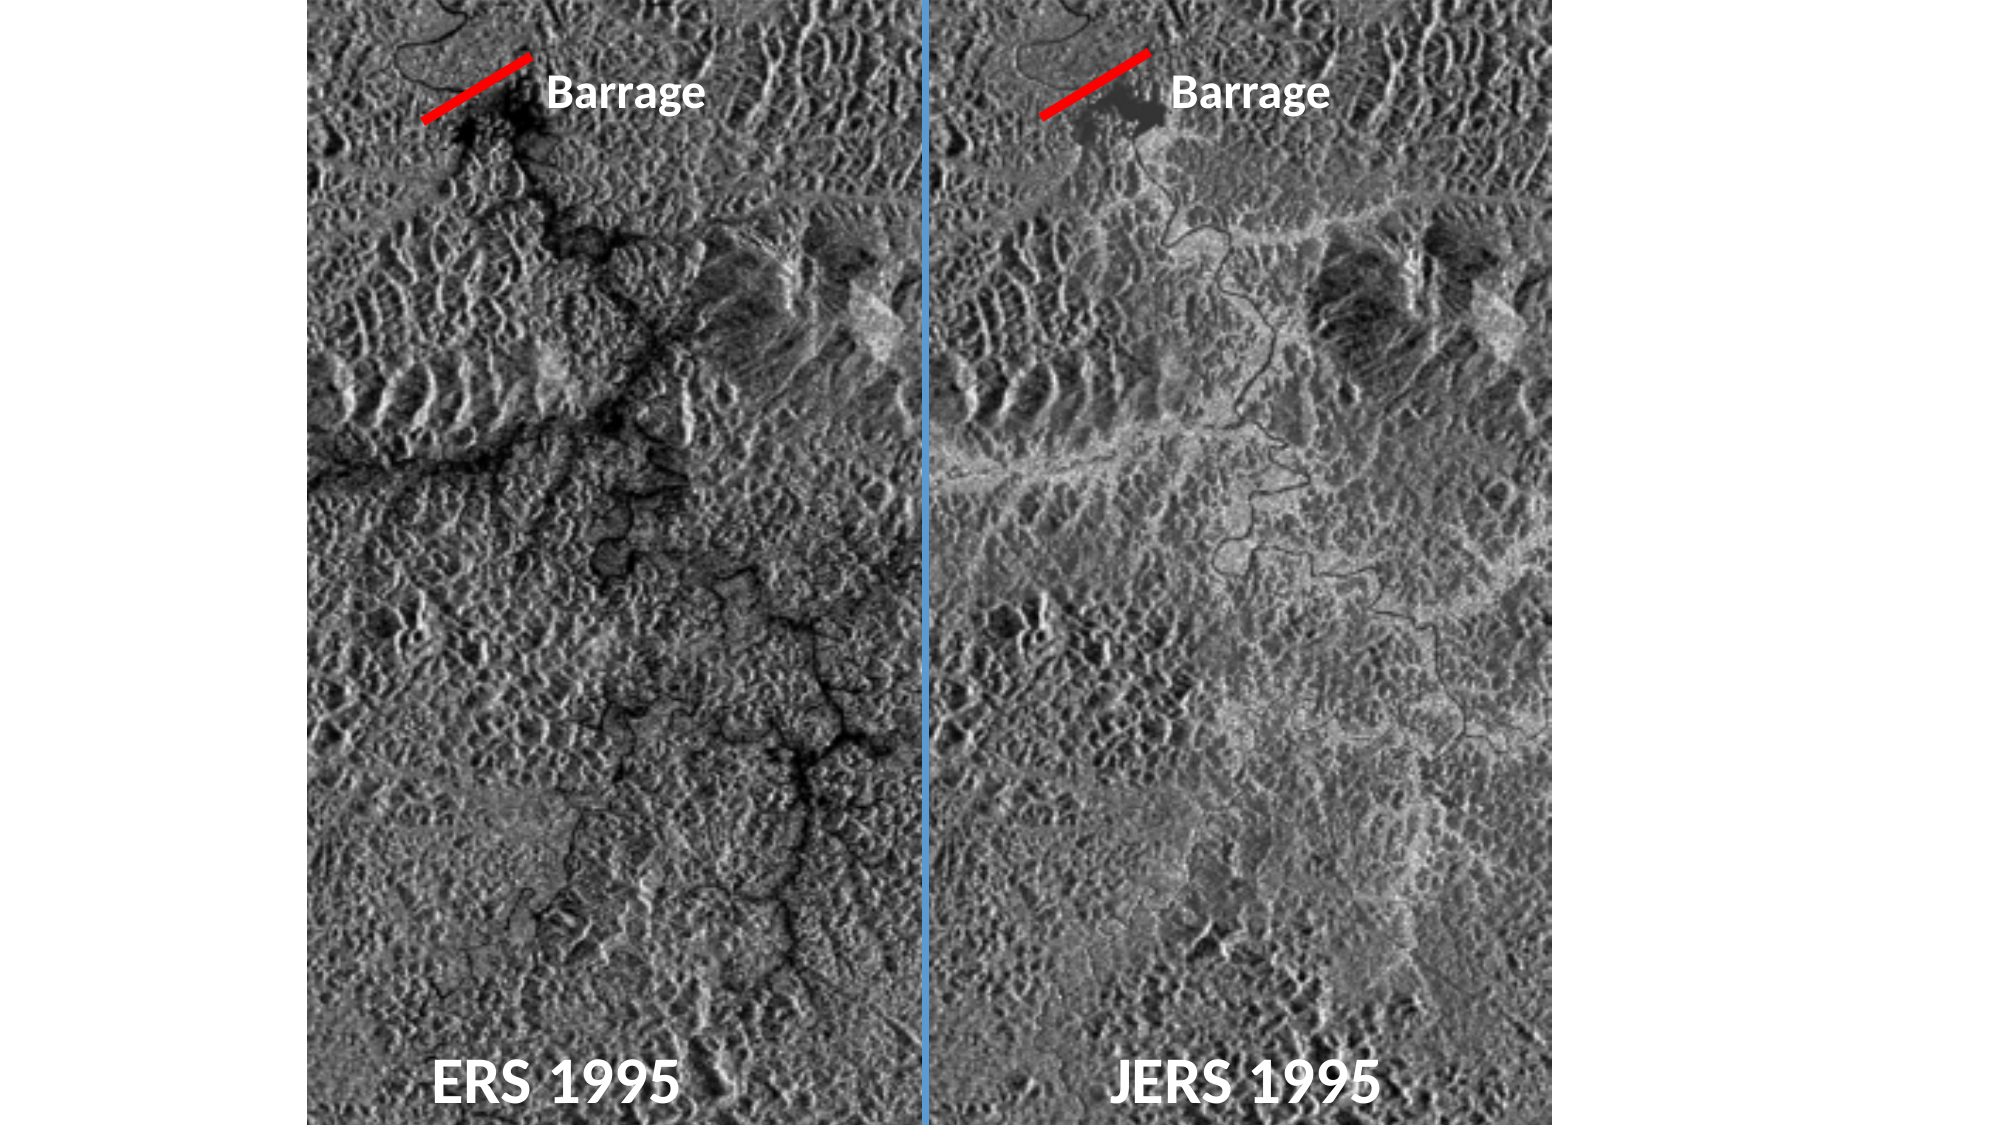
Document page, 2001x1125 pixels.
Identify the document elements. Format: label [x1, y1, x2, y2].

text_box [1040, 51, 1150, 118]
picture [307, 0, 925, 1125]
picture [926, 0, 1552, 1125]
text_box [422, 56, 532, 122]
